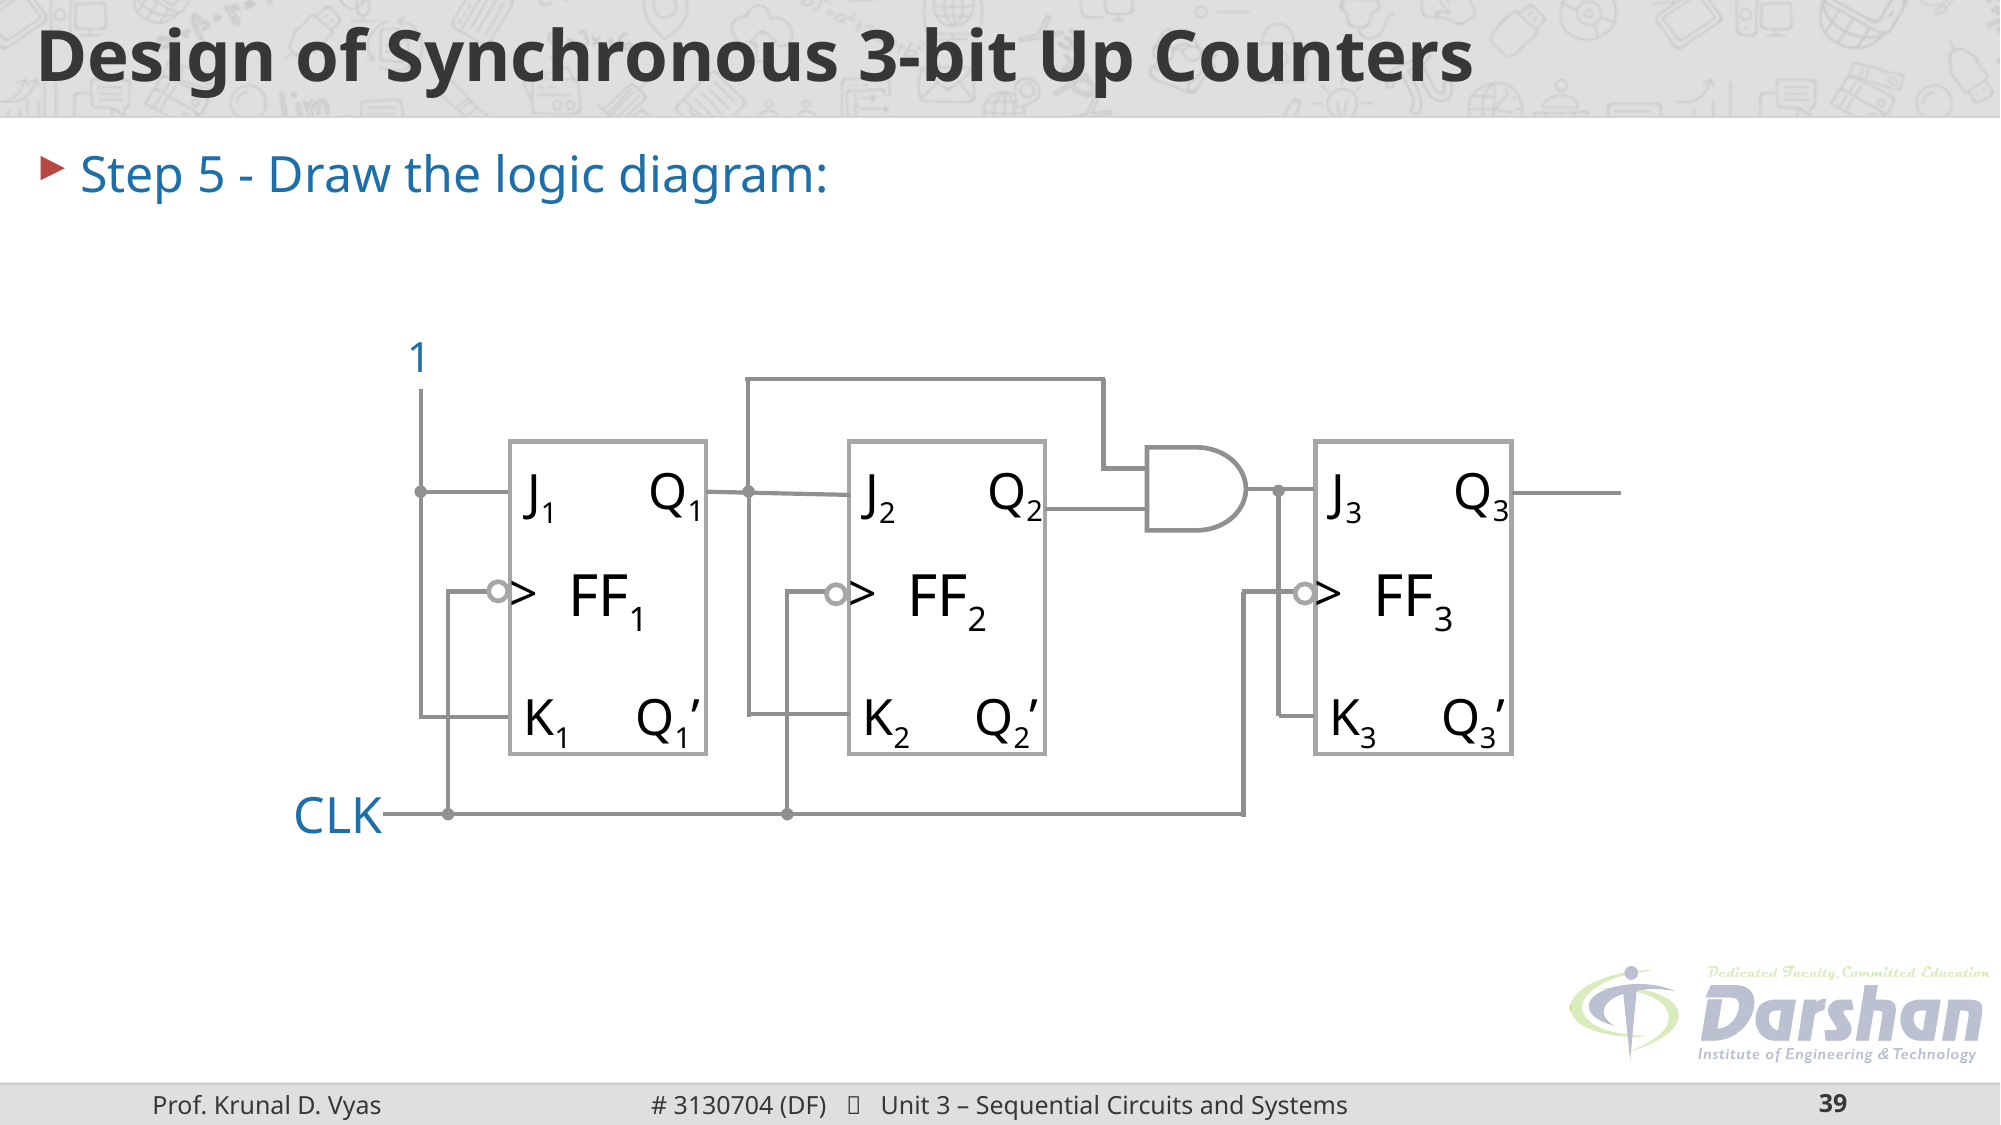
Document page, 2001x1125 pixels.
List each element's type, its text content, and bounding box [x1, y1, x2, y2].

text_box [826, 584, 834, 589]
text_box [834, 441, 1056, 755]
text_box CLK [279, 776, 398, 851]
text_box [785, 589, 846, 713]
text_box 1 [392, 323, 446, 389]
title Design of Synchronous 3-bit Up Counters [0, 0, 2000, 117]
text_box [1570, 966, 1990, 1063]
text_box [1241, 591, 1302, 817]
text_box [446, 589, 507, 815]
text_box [488, 581, 495, 589]
list Step 5 - Draw the logic diagram: [21, 141, 1979, 229]
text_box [495, 441, 717, 755]
text_box [1294, 583, 1301, 591]
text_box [1045, 447, 1315, 531]
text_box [1301, 441, 1523, 755]
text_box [785, 714, 846, 815]
